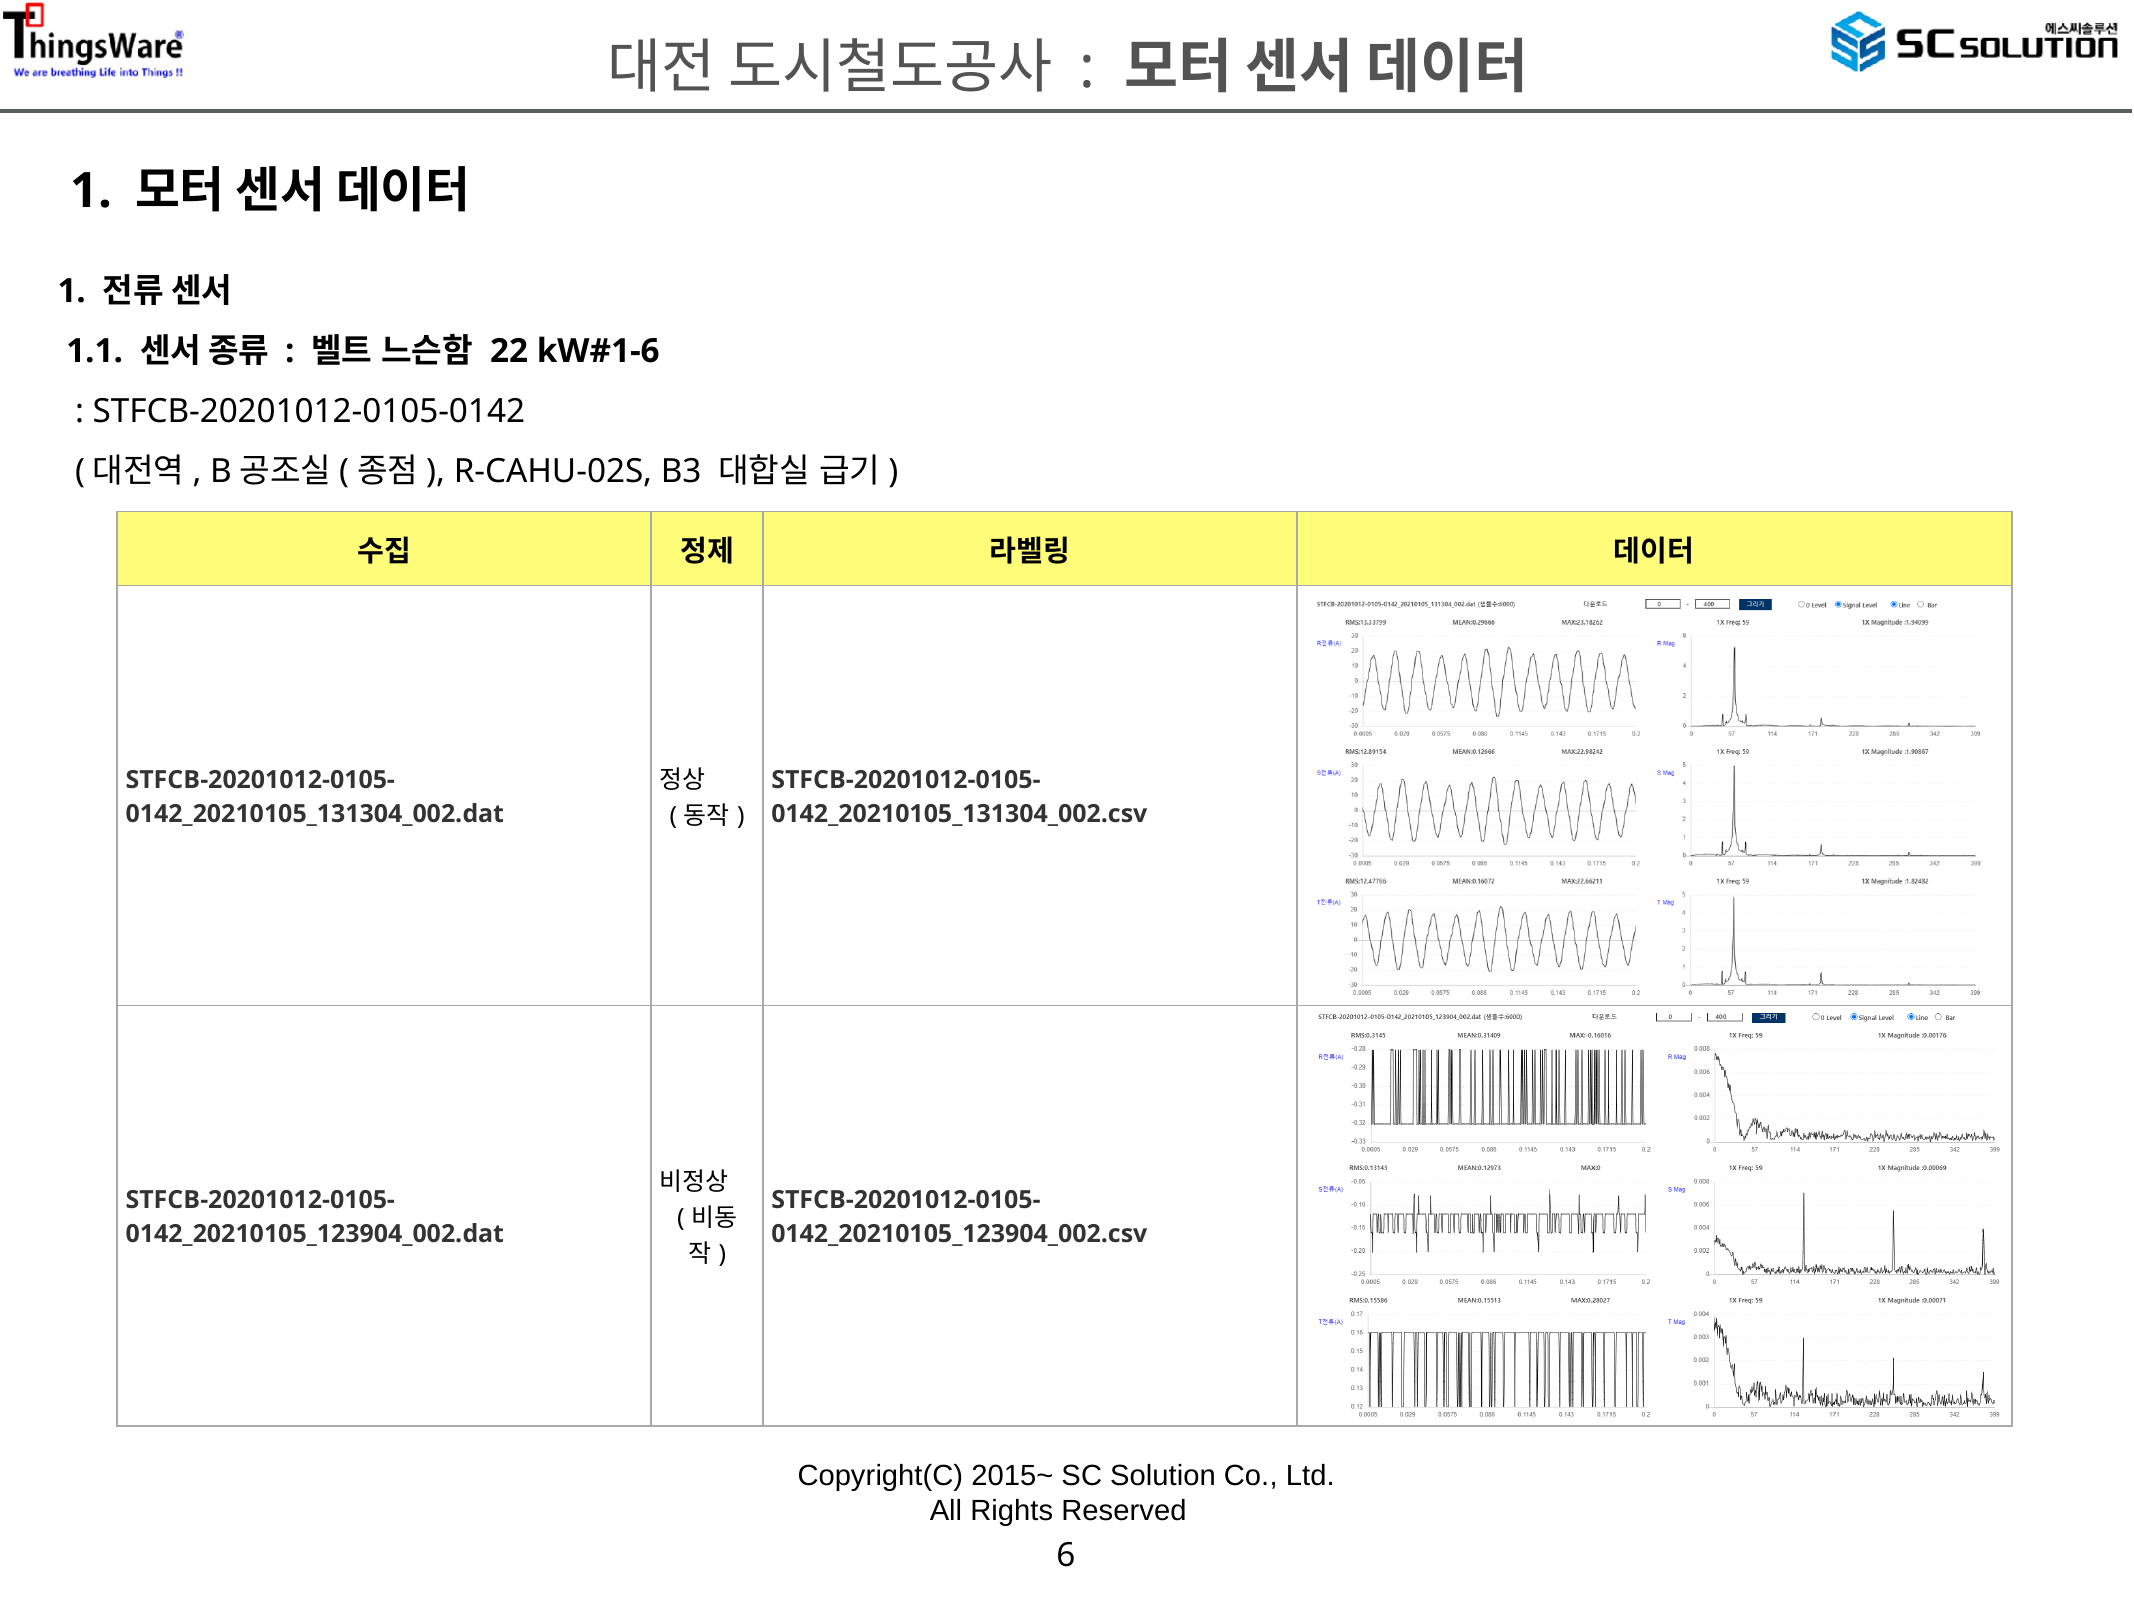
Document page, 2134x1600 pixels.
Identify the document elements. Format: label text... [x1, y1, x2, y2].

table_cell STFCB-20201012-0105-0142_20210105_131304_002.dat [118, 586, 650, 1005]
table_cell 비정상 (비동작) [652, 1006, 762, 1425]
text_box 1. 전류 센서 1.1. 센서 종류 : 벨트 느슨함 22 kW#1-6 : STFCB-20201012-0105-0142 (대전역, B공조실(종점), R-CAHU-02S, B3 대합실 급기) [49, 240, 907, 497]
table_cell STFCB-20201012-0105-0142_20210105_123904_002.dat [118, 1006, 650, 1425]
table_cell [1298, 586, 2011, 1005]
picture [1812, 0, 2134, 84]
table_header 라벨링 [764, 512, 1296, 585]
text_box Copyright(C) 2015~ SC Solution Co., Ltd. All Rights Reserved [789, 1447, 1344, 1535]
slide_number 6 [1046, 1535, 1086, 1579]
table_header 정제 [652, 512, 762, 585]
table_header 수집 [118, 512, 650, 585]
table_cell STFCB-20201012-0105-0142_20210105_123904_002.csv [764, 1006, 1296, 1425]
picture [1315, 1013, 2001, 1419]
table_cell 정상 (동작) [652, 586, 762, 1005]
picture [0, 0, 191, 84]
title 대전 도시철도공사 : 모터 센서 데이터 [0, 20, 2134, 109]
table_cell STFCB-20201012-0105-0142_20210105_131304_002.csv [764, 586, 1296, 1005]
picture [1312, 599, 1983, 998]
text_box 1. 모터 센서 데이터 [0, 138, 2134, 226]
table_cell [1298, 1006, 2011, 1425]
table_header 데이터 [1298, 512, 2011, 585]
